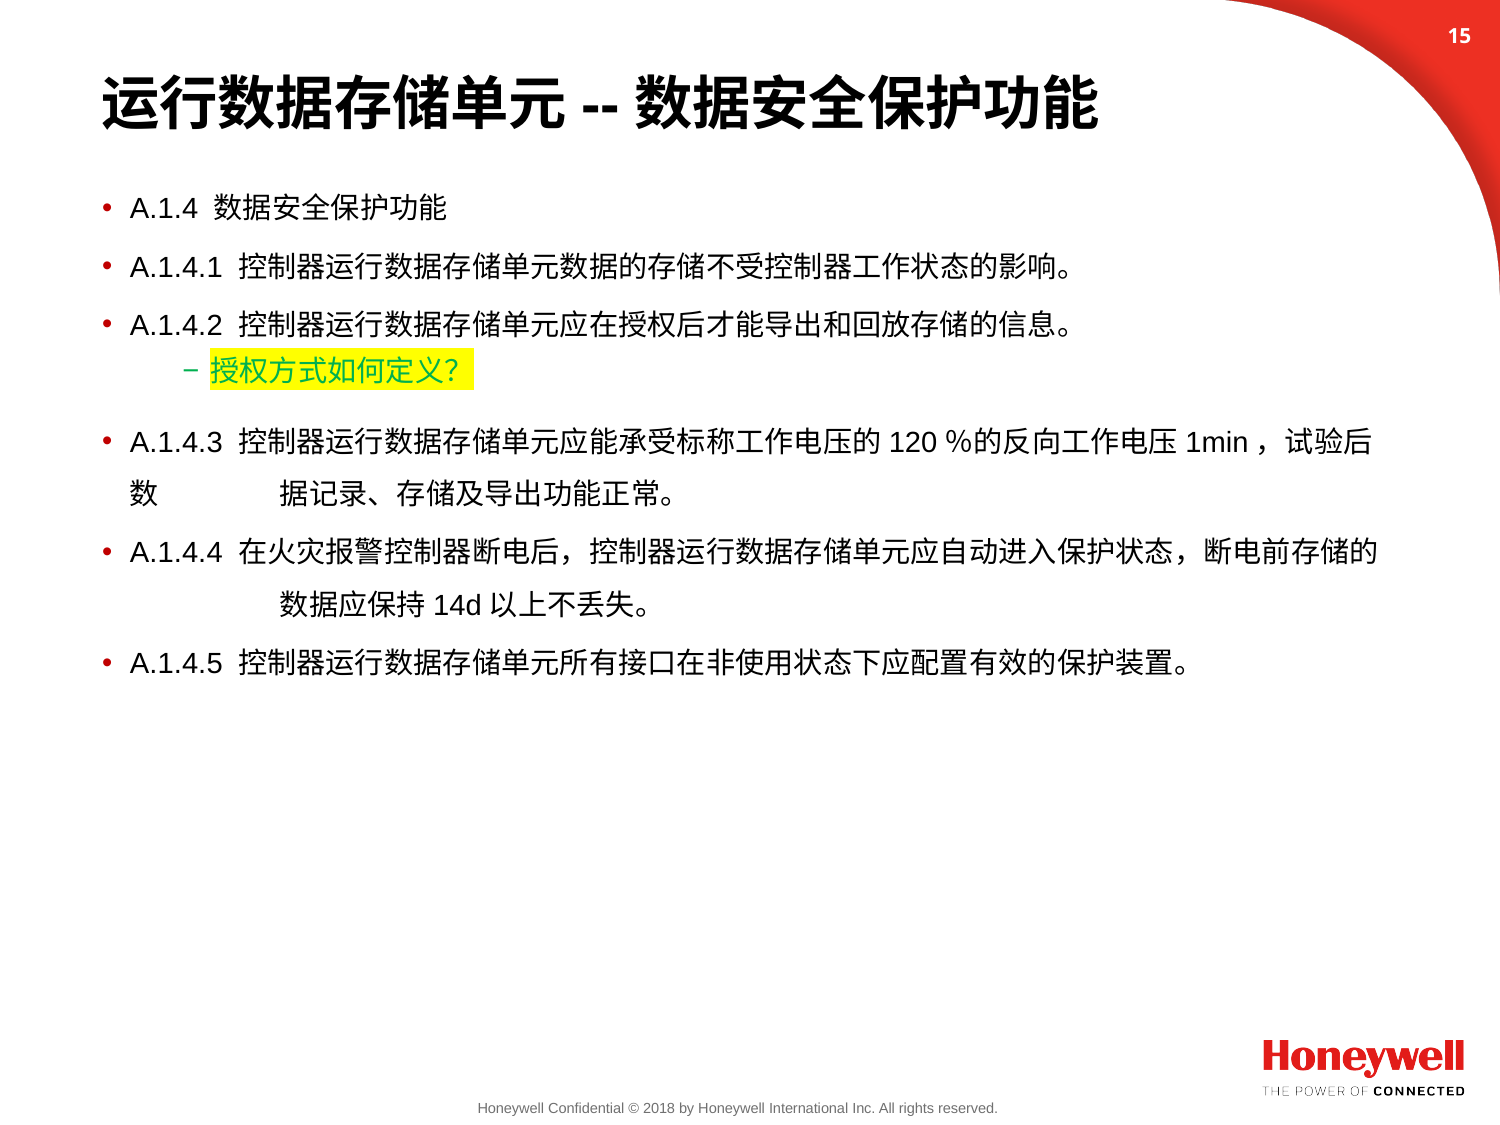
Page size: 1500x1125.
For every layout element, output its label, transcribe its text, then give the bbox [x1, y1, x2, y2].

slide_number 14 [1432, 0, 1500, 79]
title 运行数据存储单元--数据安全保护功能 [86, 58, 1416, 141]
text_box 授权方式如何定义？ [167, 345, 952, 396]
list A.1.4 数据安全保护功能 A.1.4.1 控制器运行数据存储单元数据的存储不受控制器工作状态的影响。 A.1.4.2 控制器运行数据存储单元应在授权后才能导出和回放存储的信息。 A.1.4.3 控制器运行数据存储单元应能承受标称工作电压的120％的反向工作电压1min，试验后数 据记录、存储及导出功能正常。 A.1.4.4 在火灾报警控制器断电后，控制器运行数据存储单元应自动进入保护状态，断电前存储的 数据应保持14d以上不丢失。 A.1.4.5 控制器运行数据存储单元所有接口在非使用状态下应配置有效的保护装置。 [87, 164, 1401, 998]
picture [1203, 0, 1500, 297]
picture [1262, 1040, 1465, 1100]
